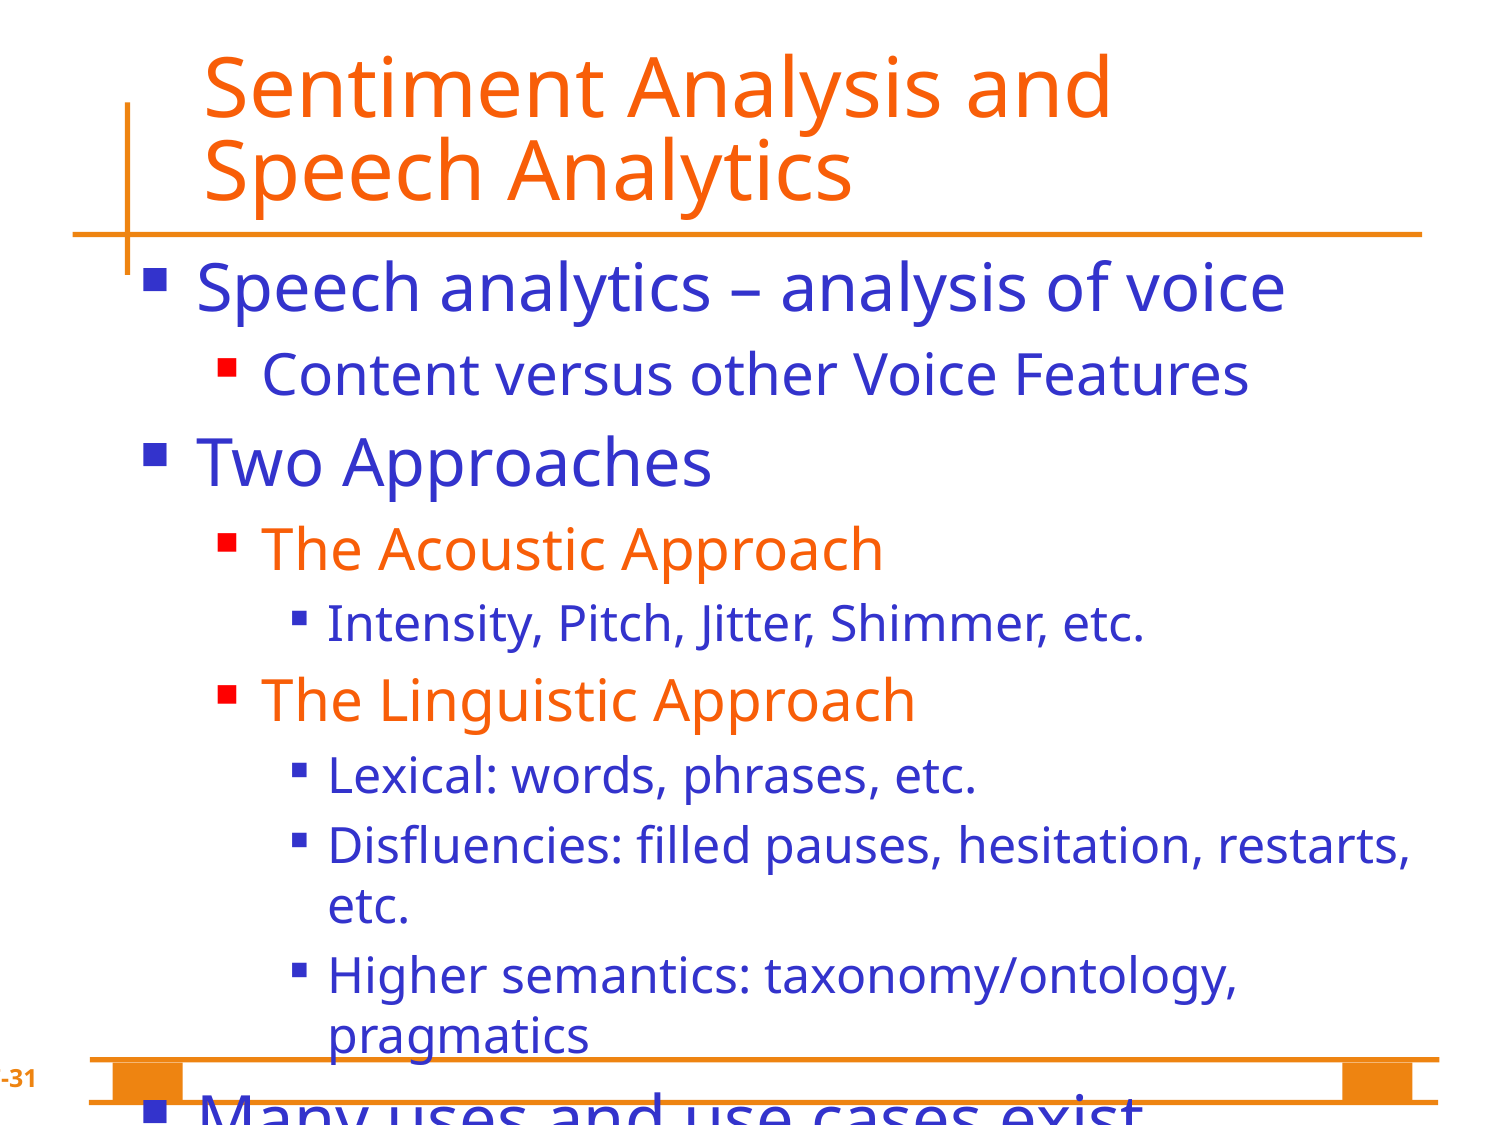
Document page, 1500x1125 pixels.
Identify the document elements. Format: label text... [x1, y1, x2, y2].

list Speech analytics – analysis of voice Content versus other Voice Features Two Approaches The Acoustic Approach Intensity, Pitch, Jitter, Shimmer, etc. The Linguistic Approach Lexical: words, phrases, etc. Disfluencies: filled pauses, hesitation, restarts, etc. Higher semantics: taxonomy/ontology, pragmatics Many uses and use cases exist [124, 237, 1470, 1026]
title Sentiment Analysis and Speech Analytics [188, 37, 1468, 226]
